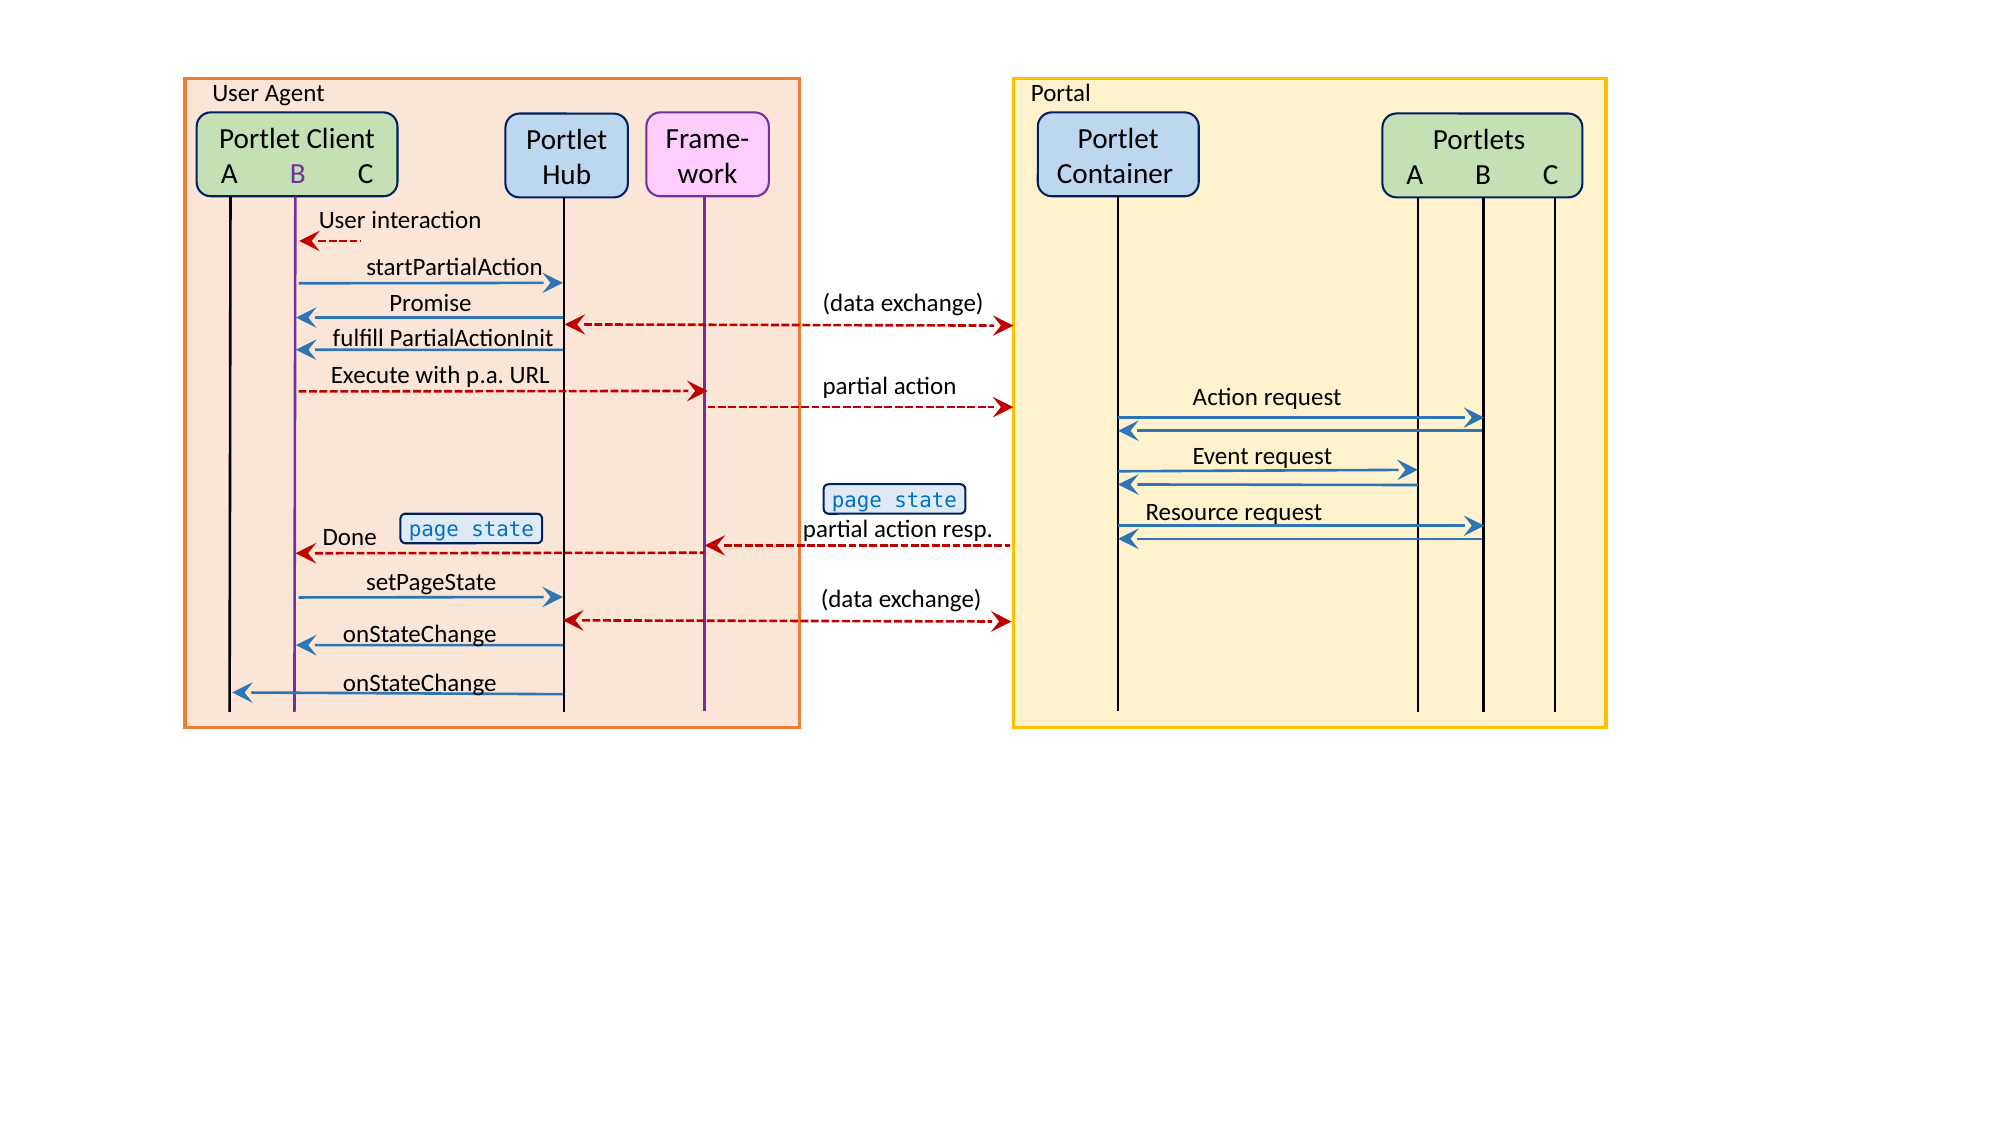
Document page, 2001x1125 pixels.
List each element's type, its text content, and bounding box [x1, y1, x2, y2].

text_box Event request [1177, 472, 1348, 478]
text_box User interaction [303, 196, 497, 241]
text_box page state [399, 512, 544, 545]
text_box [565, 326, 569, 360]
text_box [1012, 77, 1607, 729]
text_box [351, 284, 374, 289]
text_box Execute with p.a. URL [316, 351, 563, 390]
text_box Action request [1177, 373, 1357, 417]
text_box onStateChange [328, 695, 512, 704]
text_box Resource request [1130, 526, 1338, 534]
text_box Portal [1016, 69, 1106, 114]
text_box Portlets A B C [1381, 112, 1584, 199]
text_box Portlet Container [1036, 111, 1200, 198]
text_box partial action resp. [788, 505, 1009, 545]
text_box Done [307, 513, 393, 552]
text_box User Agent [197, 68, 340, 114]
text_box partial action resp. [788, 546, 1009, 550]
text_box onStateChange [328, 609, 512, 645]
text_box Frame- work [645, 111, 770, 198]
text_box setPageState [351, 598, 512, 603]
text_box startPartialAction [487, 284, 559, 289]
text_box setPageState [351, 557, 512, 596]
text_box Done [307, 554, 393, 559]
text_box Promise [374, 278, 487, 282]
text_box [184, 77, 800, 729]
text_box Promise [374, 284, 487, 314]
text_box Event request [1177, 432, 1348, 469]
text_box Portlet Client A B C [195, 111, 399, 198]
text_box onStateChange [328, 646, 512, 655]
text_box Execute with p.a. URL [316, 392, 563, 397]
text_box page state [822, 483, 967, 515]
text_box Portlet Hub [504, 112, 629, 199]
text_box Resource request [1130, 488, 1338, 525]
text_box onStateChange [328, 658, 512, 692]
text_box fulfill PartialActionInit [317, 318, 563, 349]
text_box (data exchange) [806, 574, 997, 620]
text_box partial action [807, 361, 972, 407]
text_box startPartialAction [351, 243, 559, 282]
text_box (data exchange) [807, 278, 999, 324]
